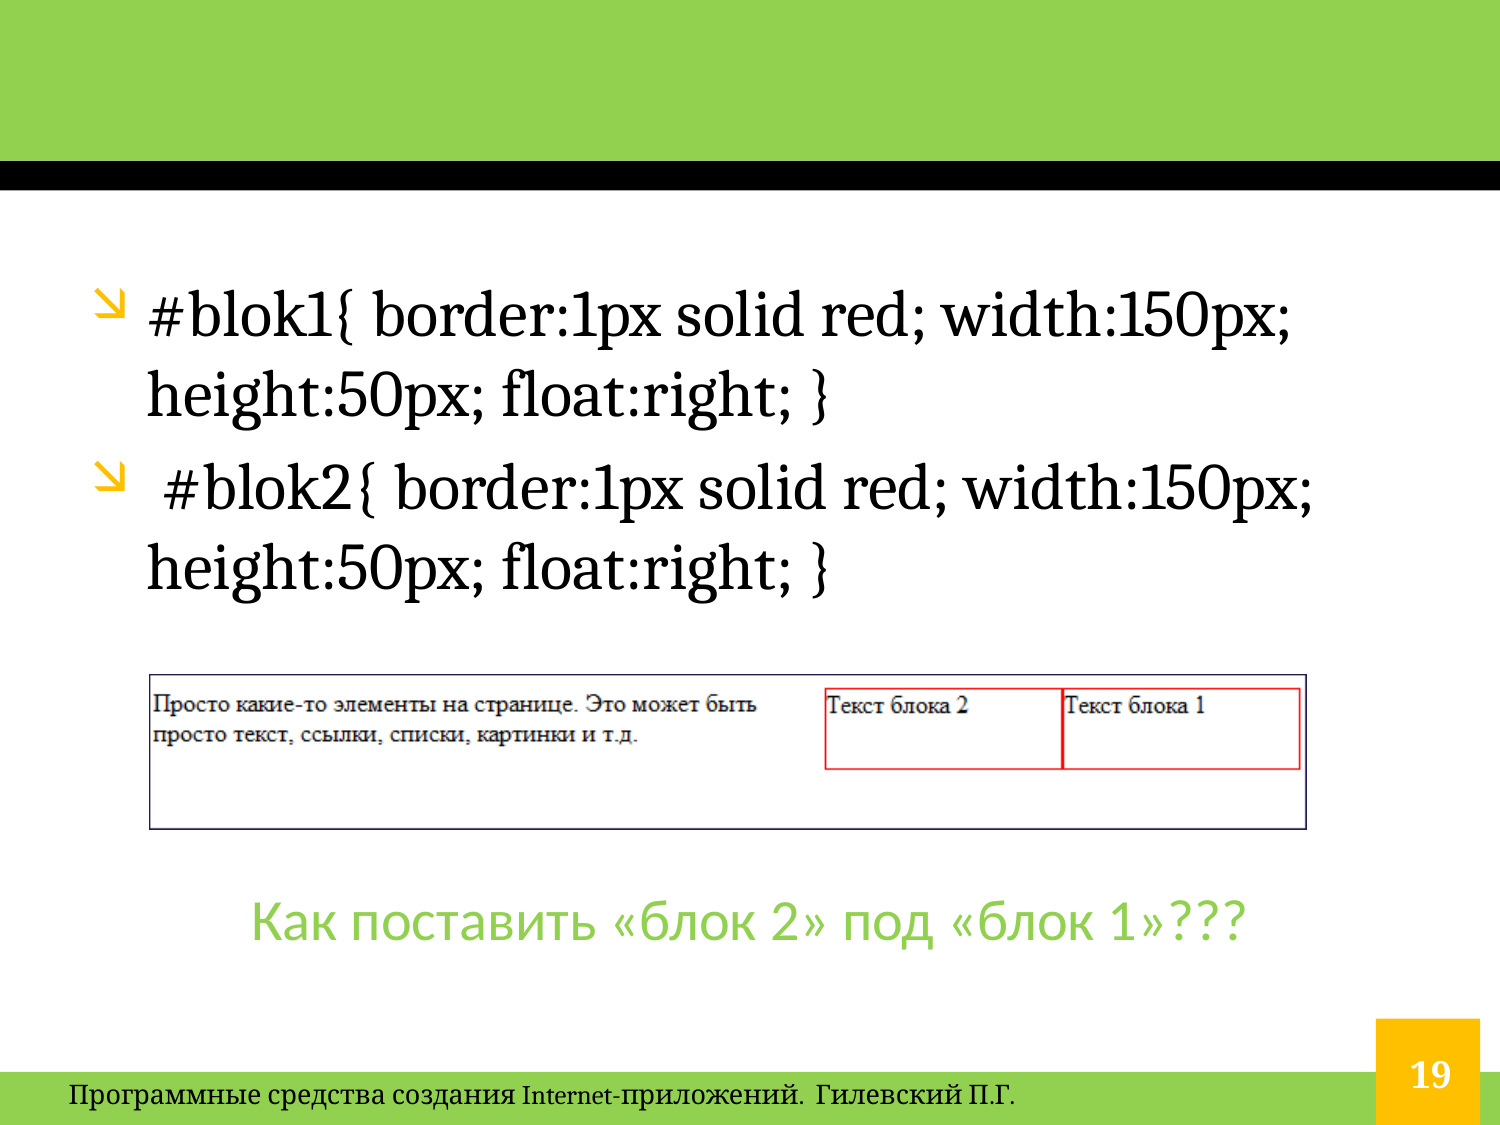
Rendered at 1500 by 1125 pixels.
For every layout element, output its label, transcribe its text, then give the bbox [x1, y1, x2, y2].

text_box Как поставить «блок 2» под «блок 1»??? [236, 874, 1264, 960]
picture [149, 674, 1307, 830]
list #blok1{ border:1px solid red; width:150px; height:50px; float:right; } #blok2{ border:1px solid red; width:150px; height:50px; float:right; } [75, 262, 1425, 1005]
slide_number 19 [1384, 1035, 1477, 1118]
